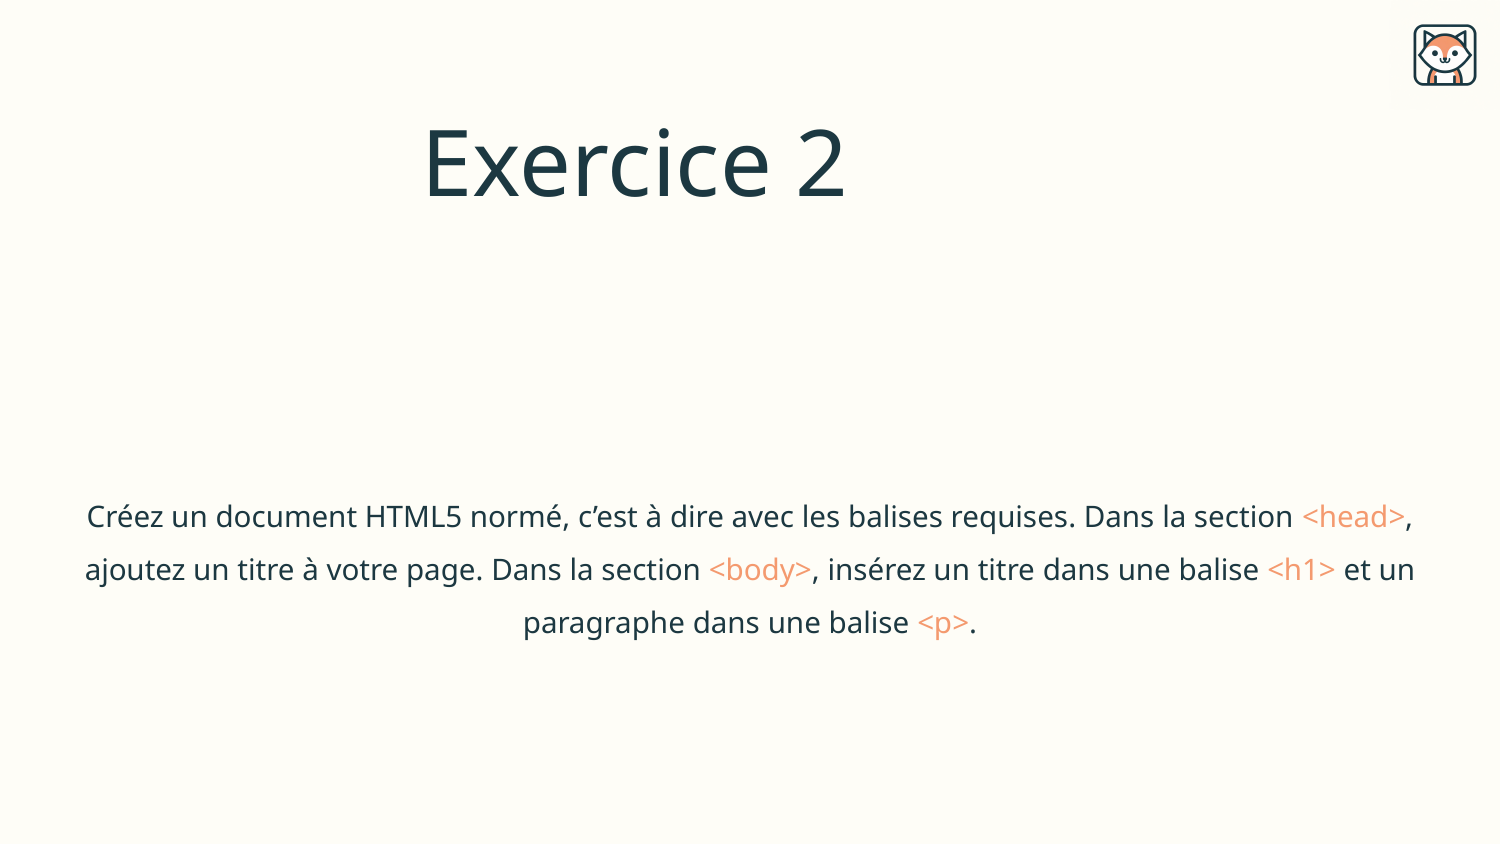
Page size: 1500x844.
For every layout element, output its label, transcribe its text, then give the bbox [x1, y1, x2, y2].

picture [1389, 0, 1500, 111]
title Exercice 2 [406, 88, 1094, 230]
subtitle Créez un document HTML5 normé, c’est à dire avec les balises requises. Dans la section <head>, ajoutez un titre à votre page. Dans la section <body>, insérez un titre dans une balise <h1> et un paragraphe dans une balise <p>. [51, 464, 1449, 595]
